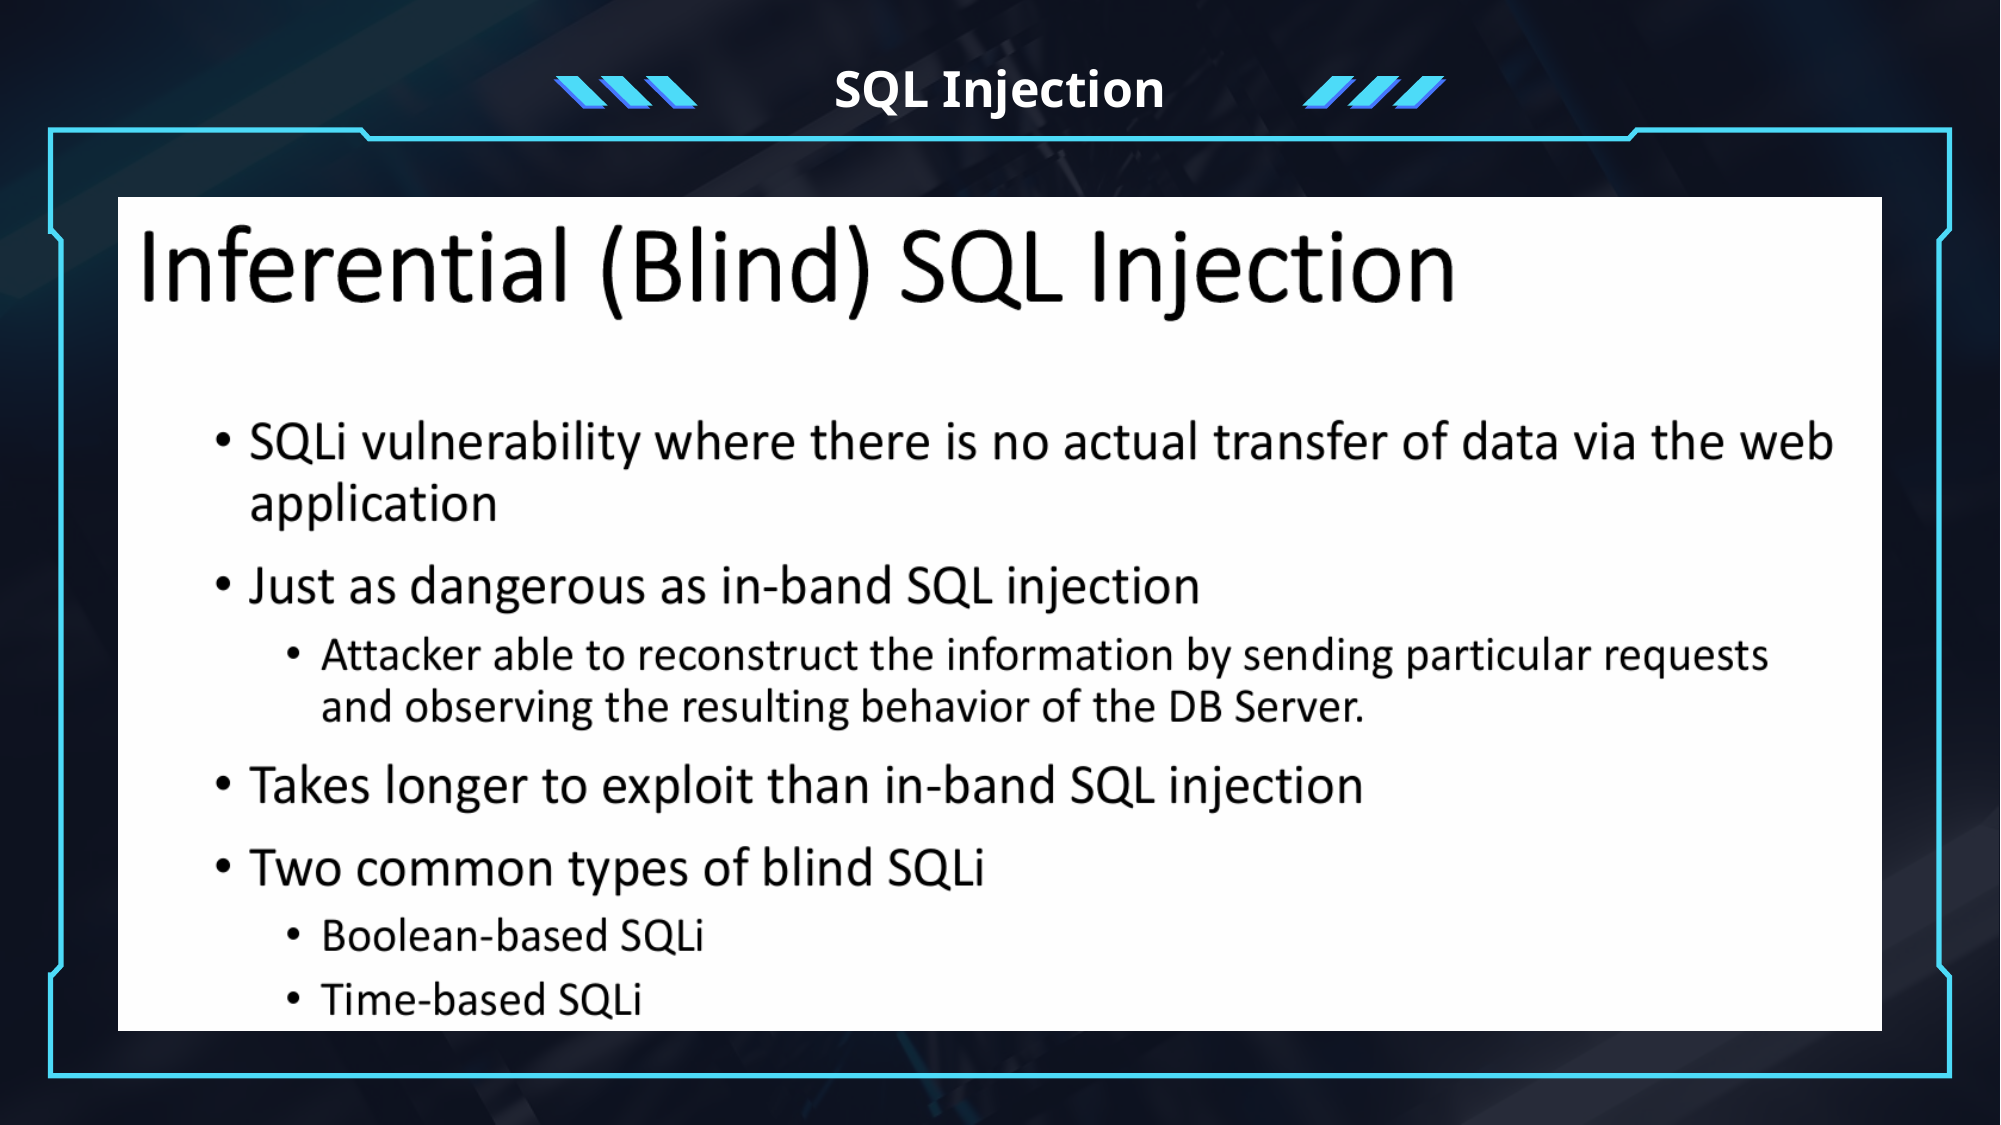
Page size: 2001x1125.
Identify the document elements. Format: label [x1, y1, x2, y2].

text_box [1302, 76, 1447, 109]
text_box [553, 76, 698, 109]
picture [0, 0, 1999, 1125]
